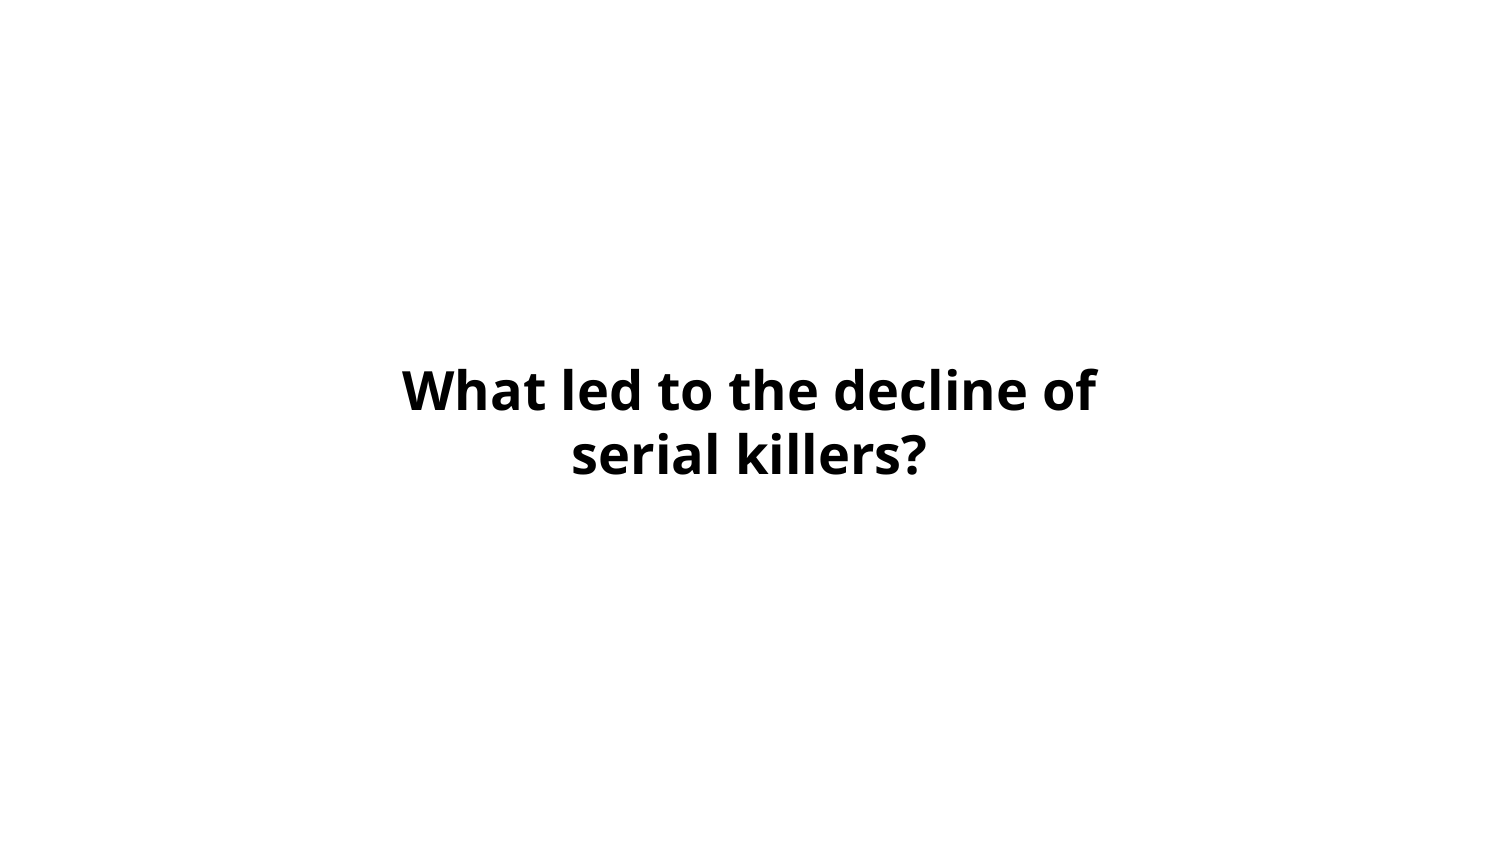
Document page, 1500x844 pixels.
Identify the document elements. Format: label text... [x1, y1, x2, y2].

text_box What led to the decline of serial killers? [372, 340, 1128, 501]
